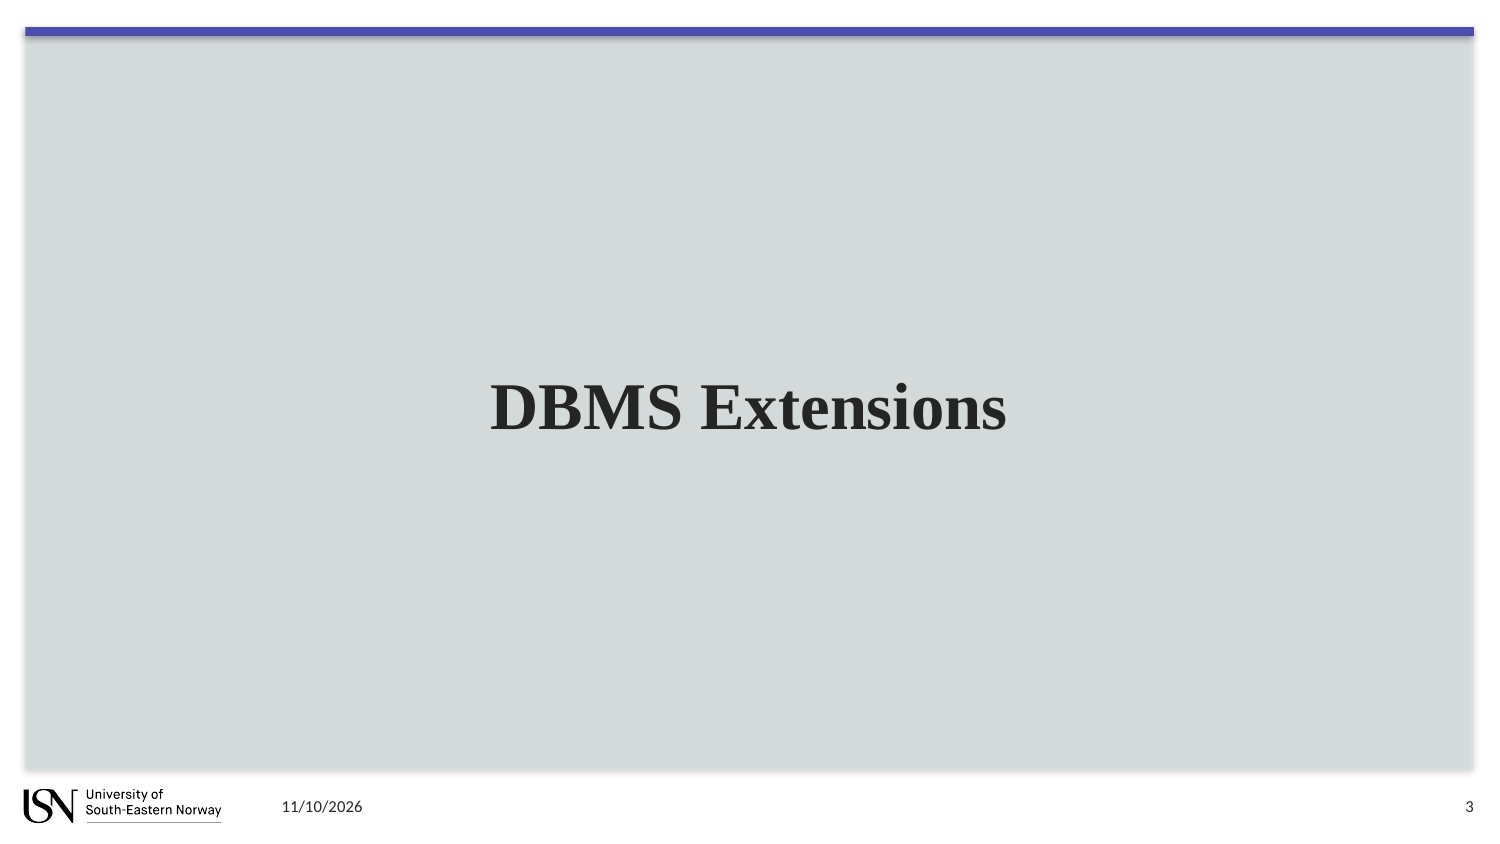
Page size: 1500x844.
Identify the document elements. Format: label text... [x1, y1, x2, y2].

slide_number 3 [1123, 793, 1474, 820]
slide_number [281, 793, 497, 820]
list DBMS Extensions [25, 35, 1474, 771]
picture [3, 768, 238, 844]
